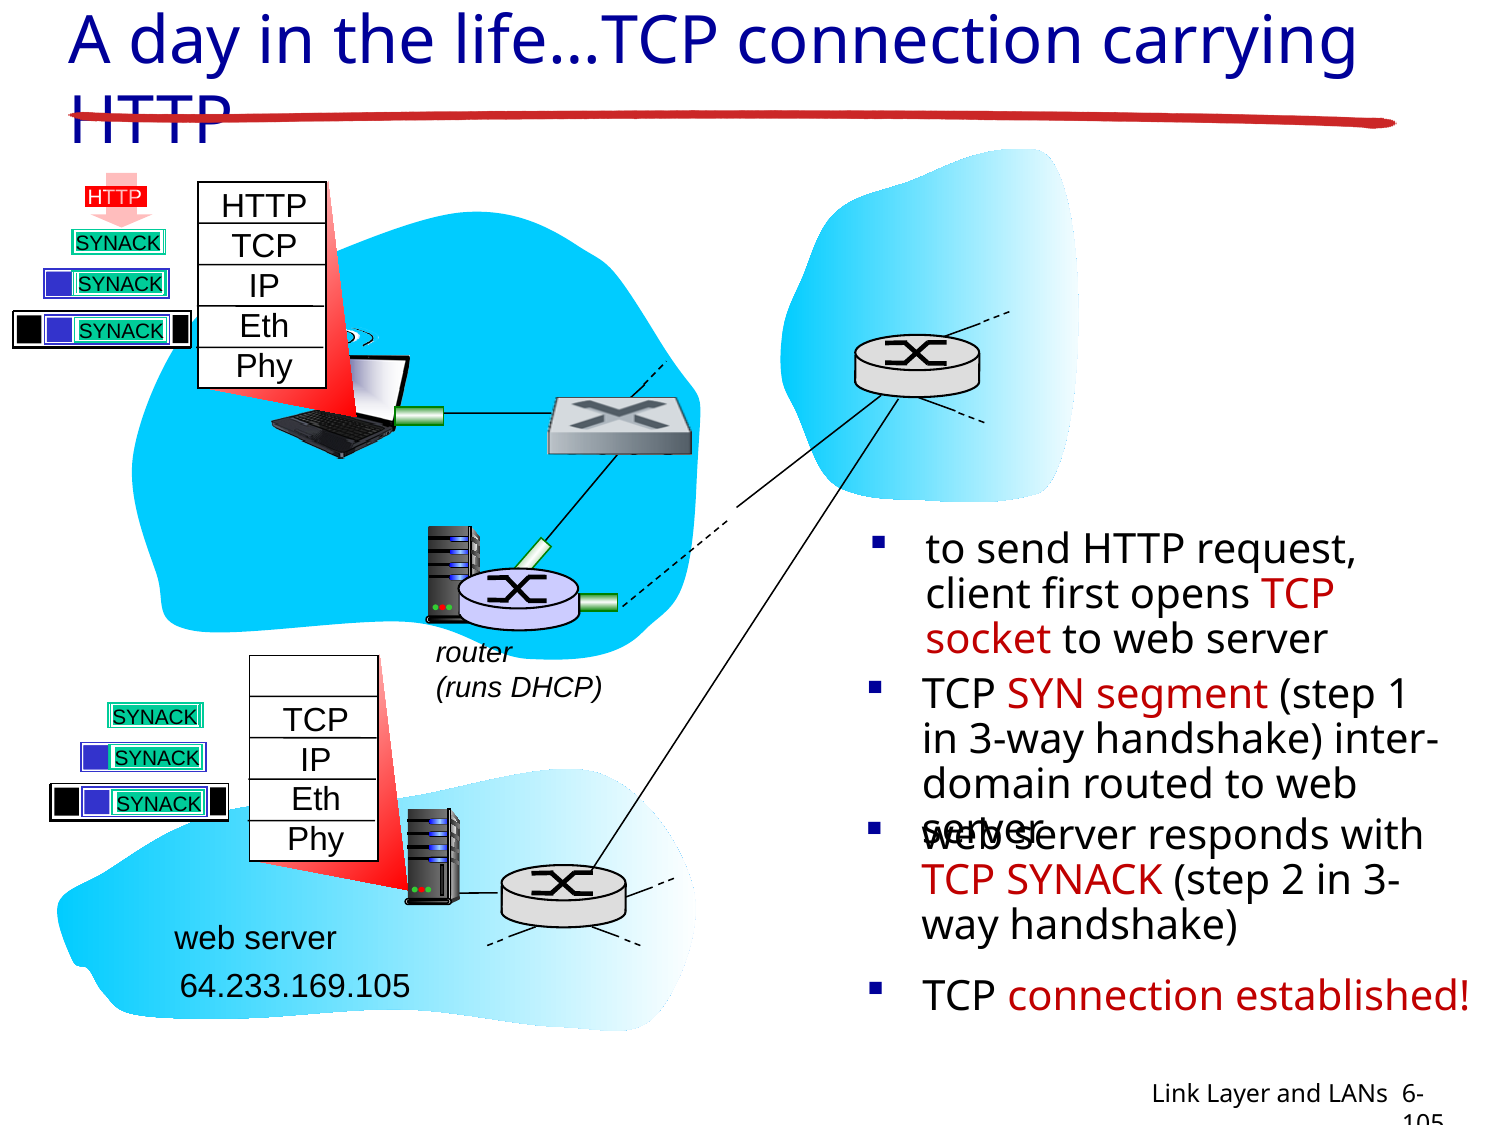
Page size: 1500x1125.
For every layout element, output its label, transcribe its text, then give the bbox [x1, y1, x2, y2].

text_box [49, 695, 228, 783]
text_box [13, 221, 192, 351]
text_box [72, 172, 158, 219]
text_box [943, 311, 1010, 337]
slide_number 6-105 [1387, 1069, 1478, 1115]
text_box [854, 334, 980, 398]
text_box [780, 155, 1079, 503]
text_box TCP SYN segment (step 1 in 3-way handshake) inter-domain routed to web server [850, 665, 1471, 806]
title A day in the life…TCP connection carrying HTTP [53, 0, 1480, 155]
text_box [918, 399, 985, 423]
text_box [486, 926, 536, 946]
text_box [501, 864, 626, 928]
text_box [247, 650, 408, 891]
text_box web server [159, 909, 353, 964]
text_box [50, 782, 229, 824]
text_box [625, 878, 675, 898]
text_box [195, 177, 357, 418]
picture [61, 104, 1413, 134]
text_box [591, 926, 641, 946]
text_box to send HTTP request, client first opens TCP socket to web server [854, 519, 1419, 665]
text_box [57, 769, 696, 1031]
text_box TCP connection established! [851, 966, 1500, 1055]
text_box 64.233.169.105 [164, 957, 426, 1012]
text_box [622, 394, 882, 607]
footer Link Layer and LANs [1045, 1069, 1404, 1110]
text_box web server responds with TCP SYNACK (step 2 in 3-way handshake) [850, 806, 1472, 969]
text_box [126, 208, 711, 713]
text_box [404, 808, 461, 905]
